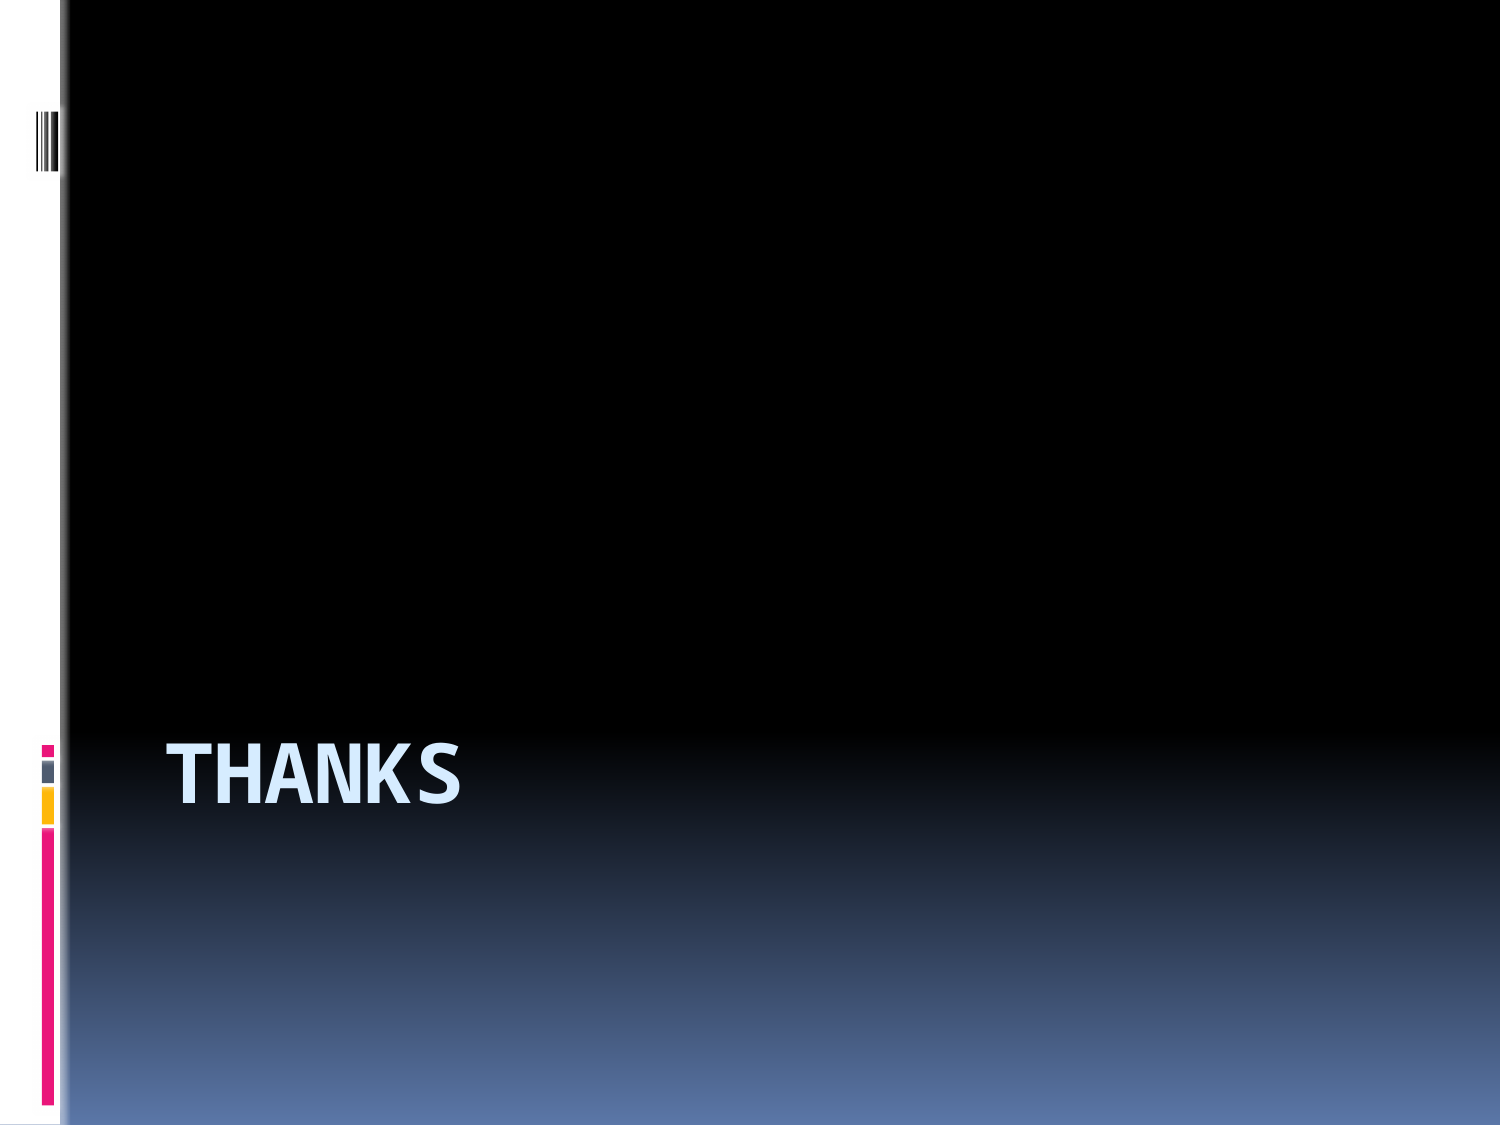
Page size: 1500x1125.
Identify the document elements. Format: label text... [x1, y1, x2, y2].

title THANKS [150, 712, 1425, 1037]
